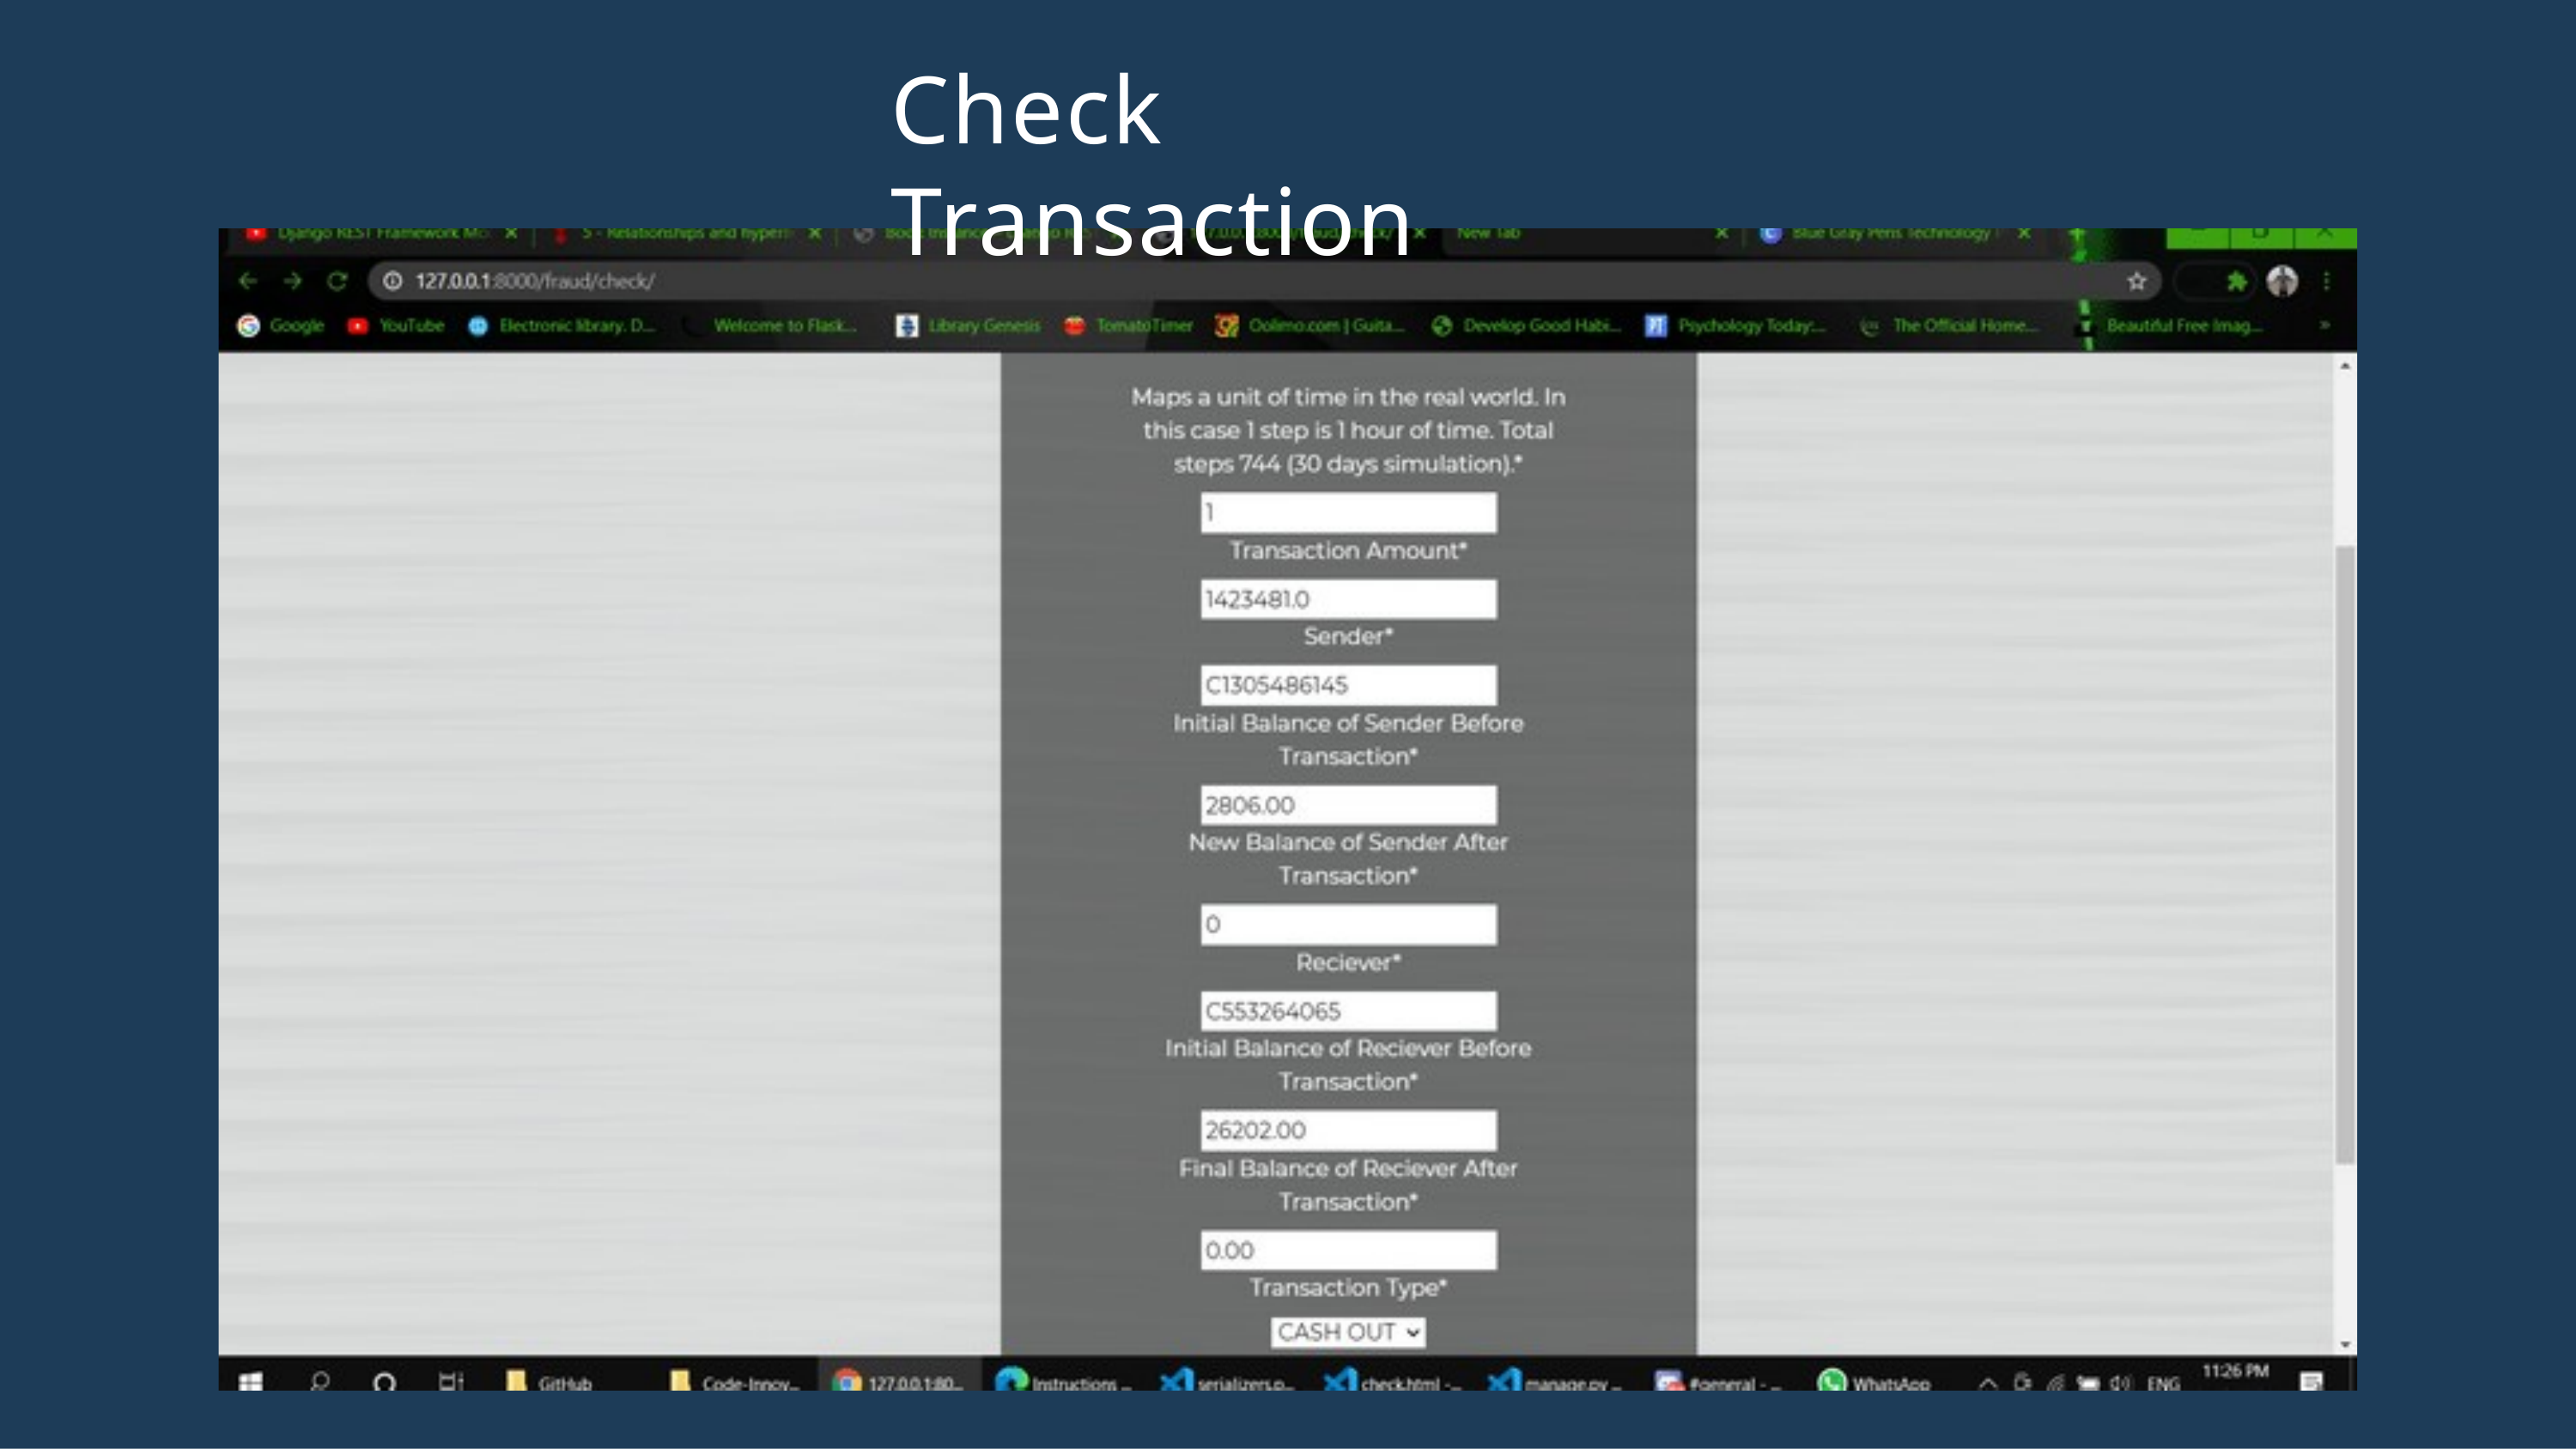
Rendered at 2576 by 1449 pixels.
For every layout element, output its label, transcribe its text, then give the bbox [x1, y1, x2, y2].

text_box [218, 228, 2358, 1391]
title Check Transaction [889, 49, 1687, 294]
